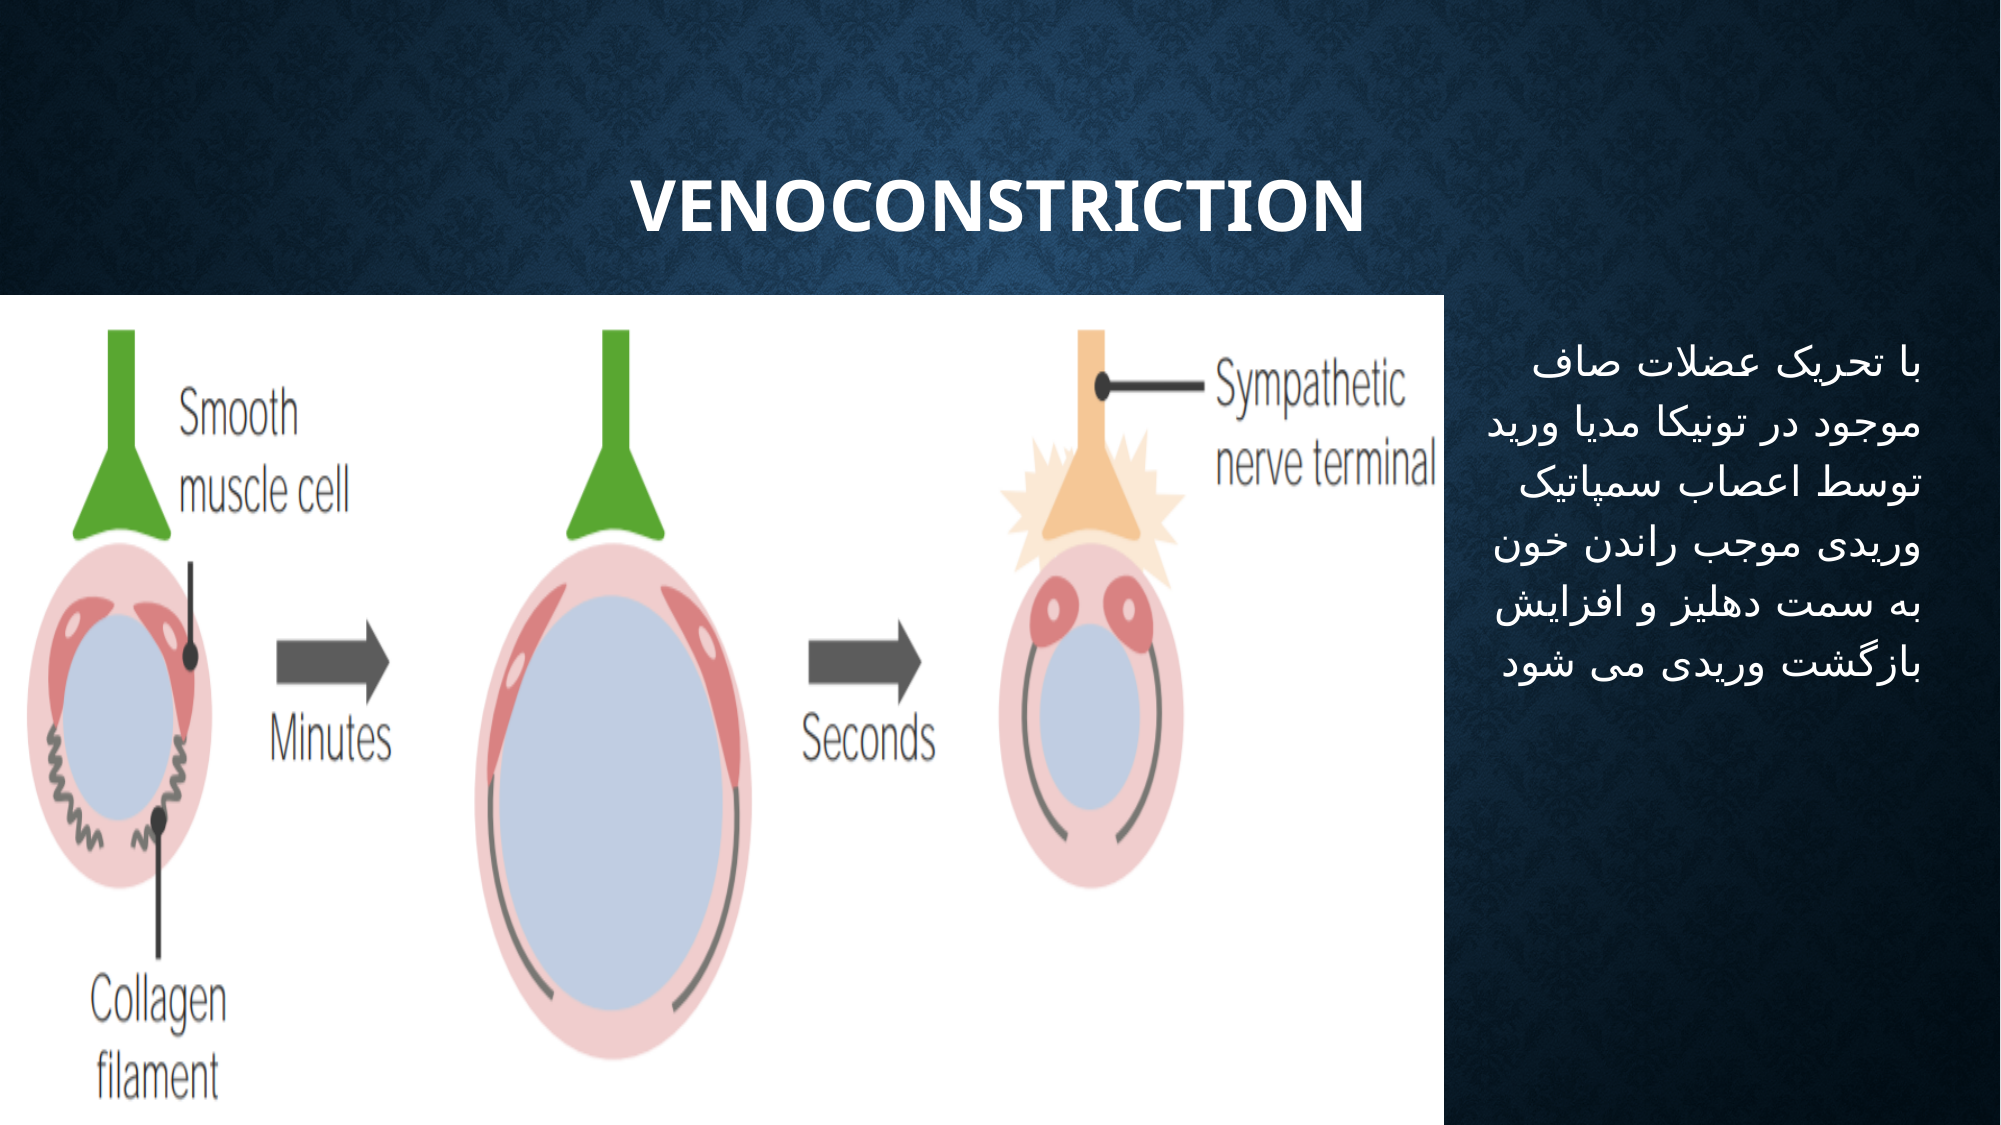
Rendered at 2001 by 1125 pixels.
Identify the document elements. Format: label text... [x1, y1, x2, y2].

list با تحریک عضلات صاف موجود در تونیکا مدیا ورید توسط اعصاب سمپاتیک وریدی موجب راندن خون به سمت دهلیز و افزایش بازگشت وریدی می شود [1451, 317, 1938, 925]
title Venoconstriction [149, 99, 1849, 317]
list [0, 295, 1445, 1125]
